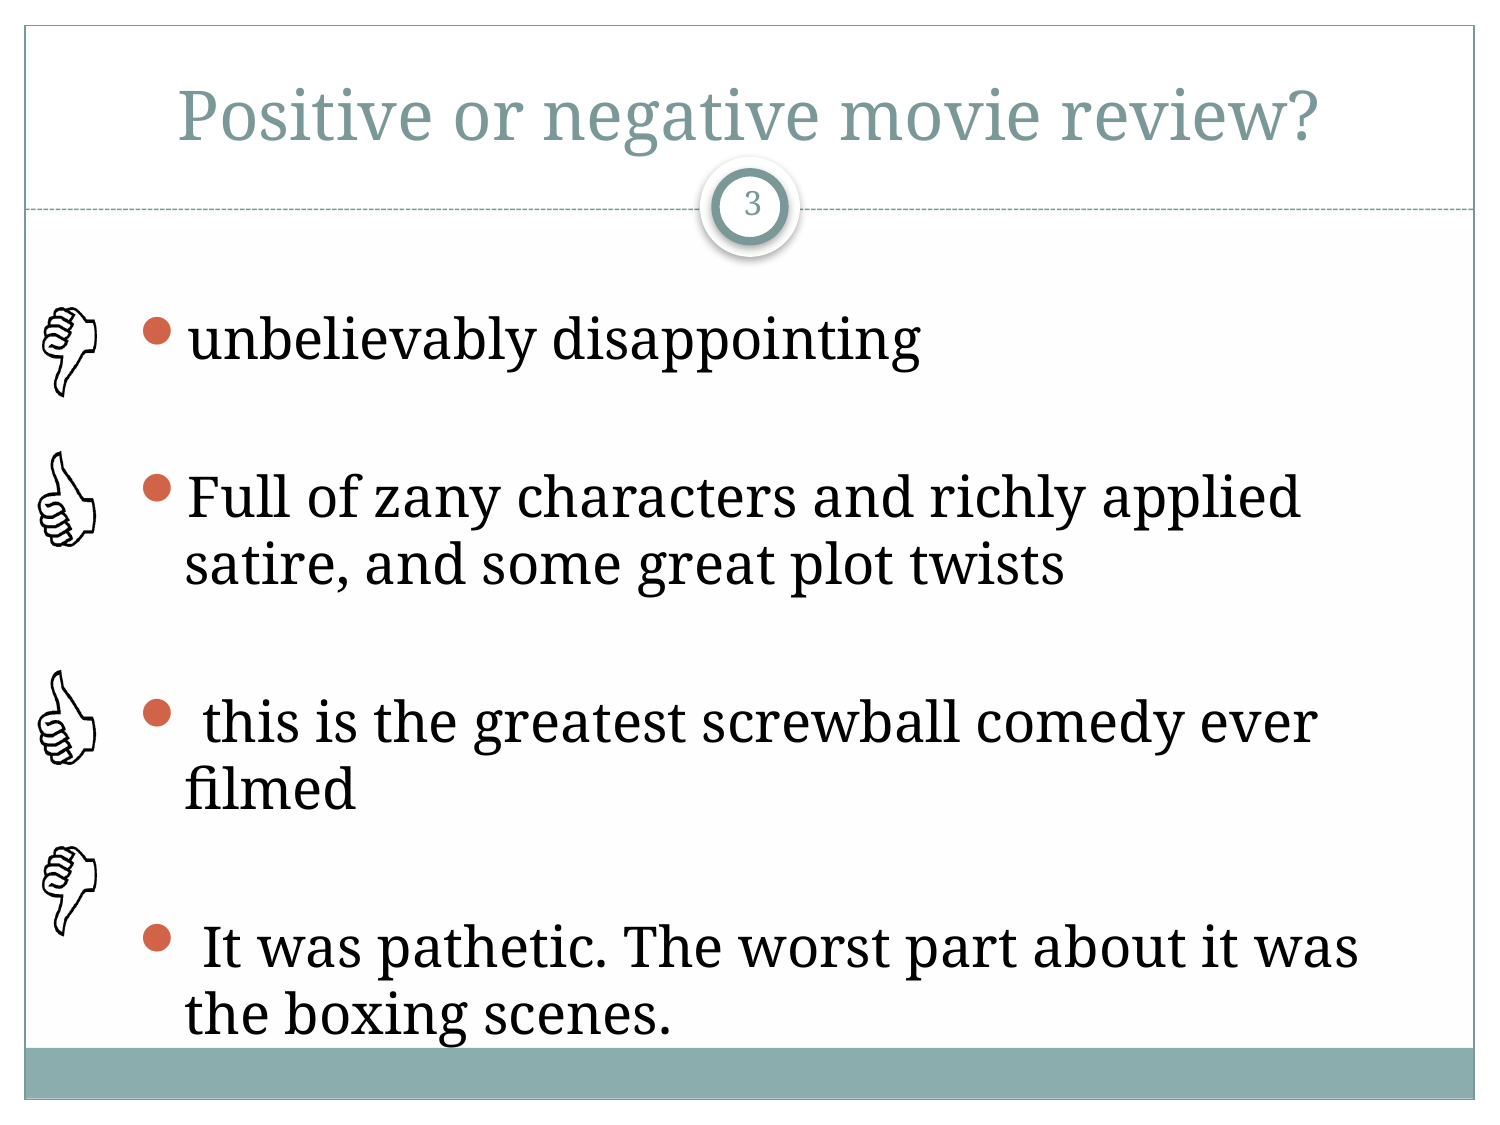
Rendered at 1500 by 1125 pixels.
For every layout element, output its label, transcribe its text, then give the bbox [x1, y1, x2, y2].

picture [19, 441, 117, 559]
slide_number 3 [715, 168, 791, 241]
picture [19, 660, 117, 778]
picture [24, 833, 117, 945]
title Positive or negative movie review? [49, 37, 1450, 162]
picture [24, 295, 117, 407]
list unbelievably disappointing Full of zany characters and richly applied satire, and some great plot twists this is the greatest screwball comedy ever filmed It was pathetic. The worst part about it was the boxing scenes. [125, 295, 1425, 1025]
